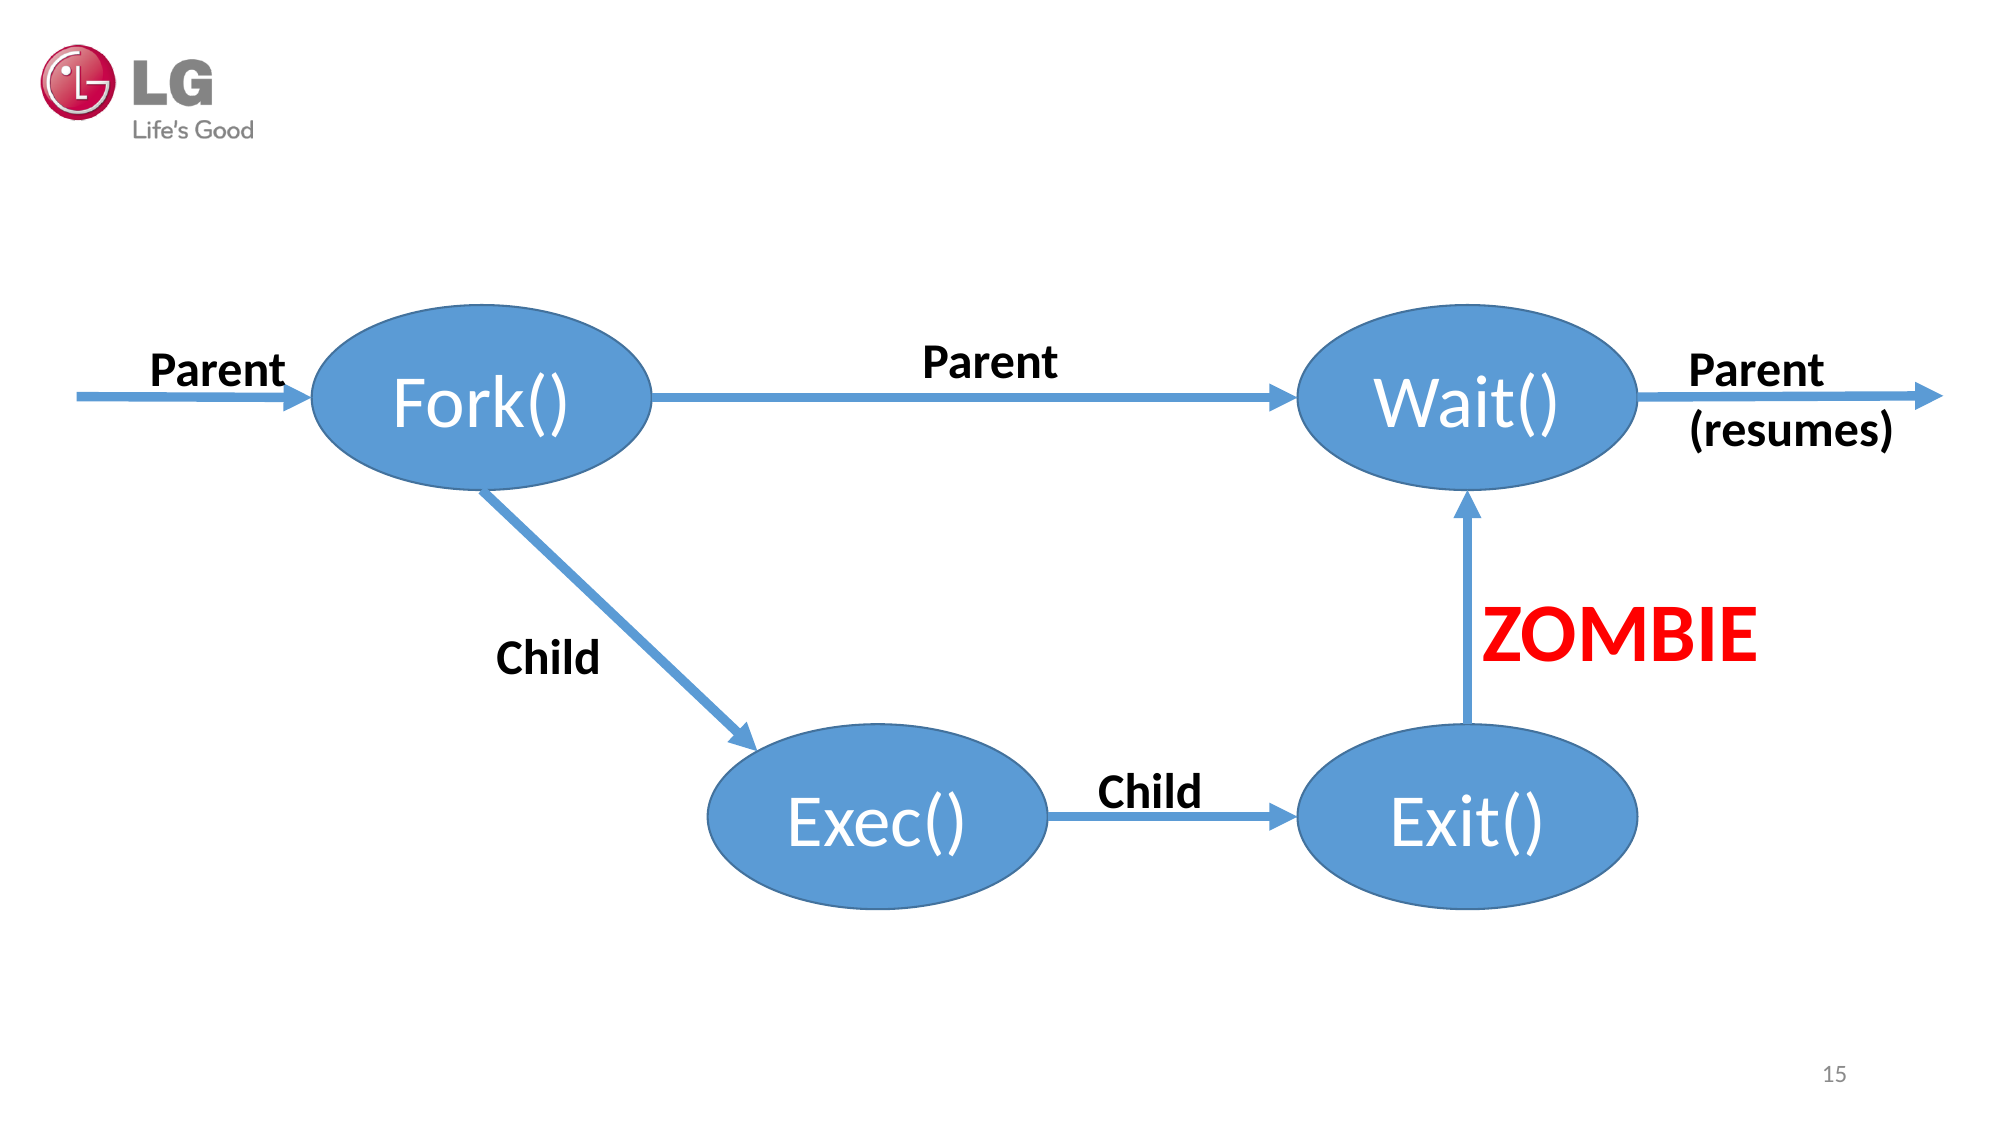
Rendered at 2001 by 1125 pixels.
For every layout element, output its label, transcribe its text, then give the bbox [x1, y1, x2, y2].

text_box Wait() [1296, 303, 1639, 492]
text_box Parent [134, 329, 304, 396]
slide_number 15 [1412, 1042, 1863, 1103]
text_box Parent [134, 398, 304, 404]
text_box Child [1083, 751, 1252, 816]
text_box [481, 489, 758, 752]
text_box Parent (resumes) [1673, 398, 1927, 464]
text_box Parent (resumes) [1673, 328, 1927, 395]
text_box Fork() [310, 303, 653, 492]
text_box ZOMBIE [1468, 570, 1825, 686]
text_box Child [1083, 817, 1252, 826]
text_box Parent [907, 321, 1076, 397]
picture [40, 38, 253, 145]
text_box Exec() [706, 723, 1049, 911]
text_box Exit() [1296, 723, 1639, 911]
